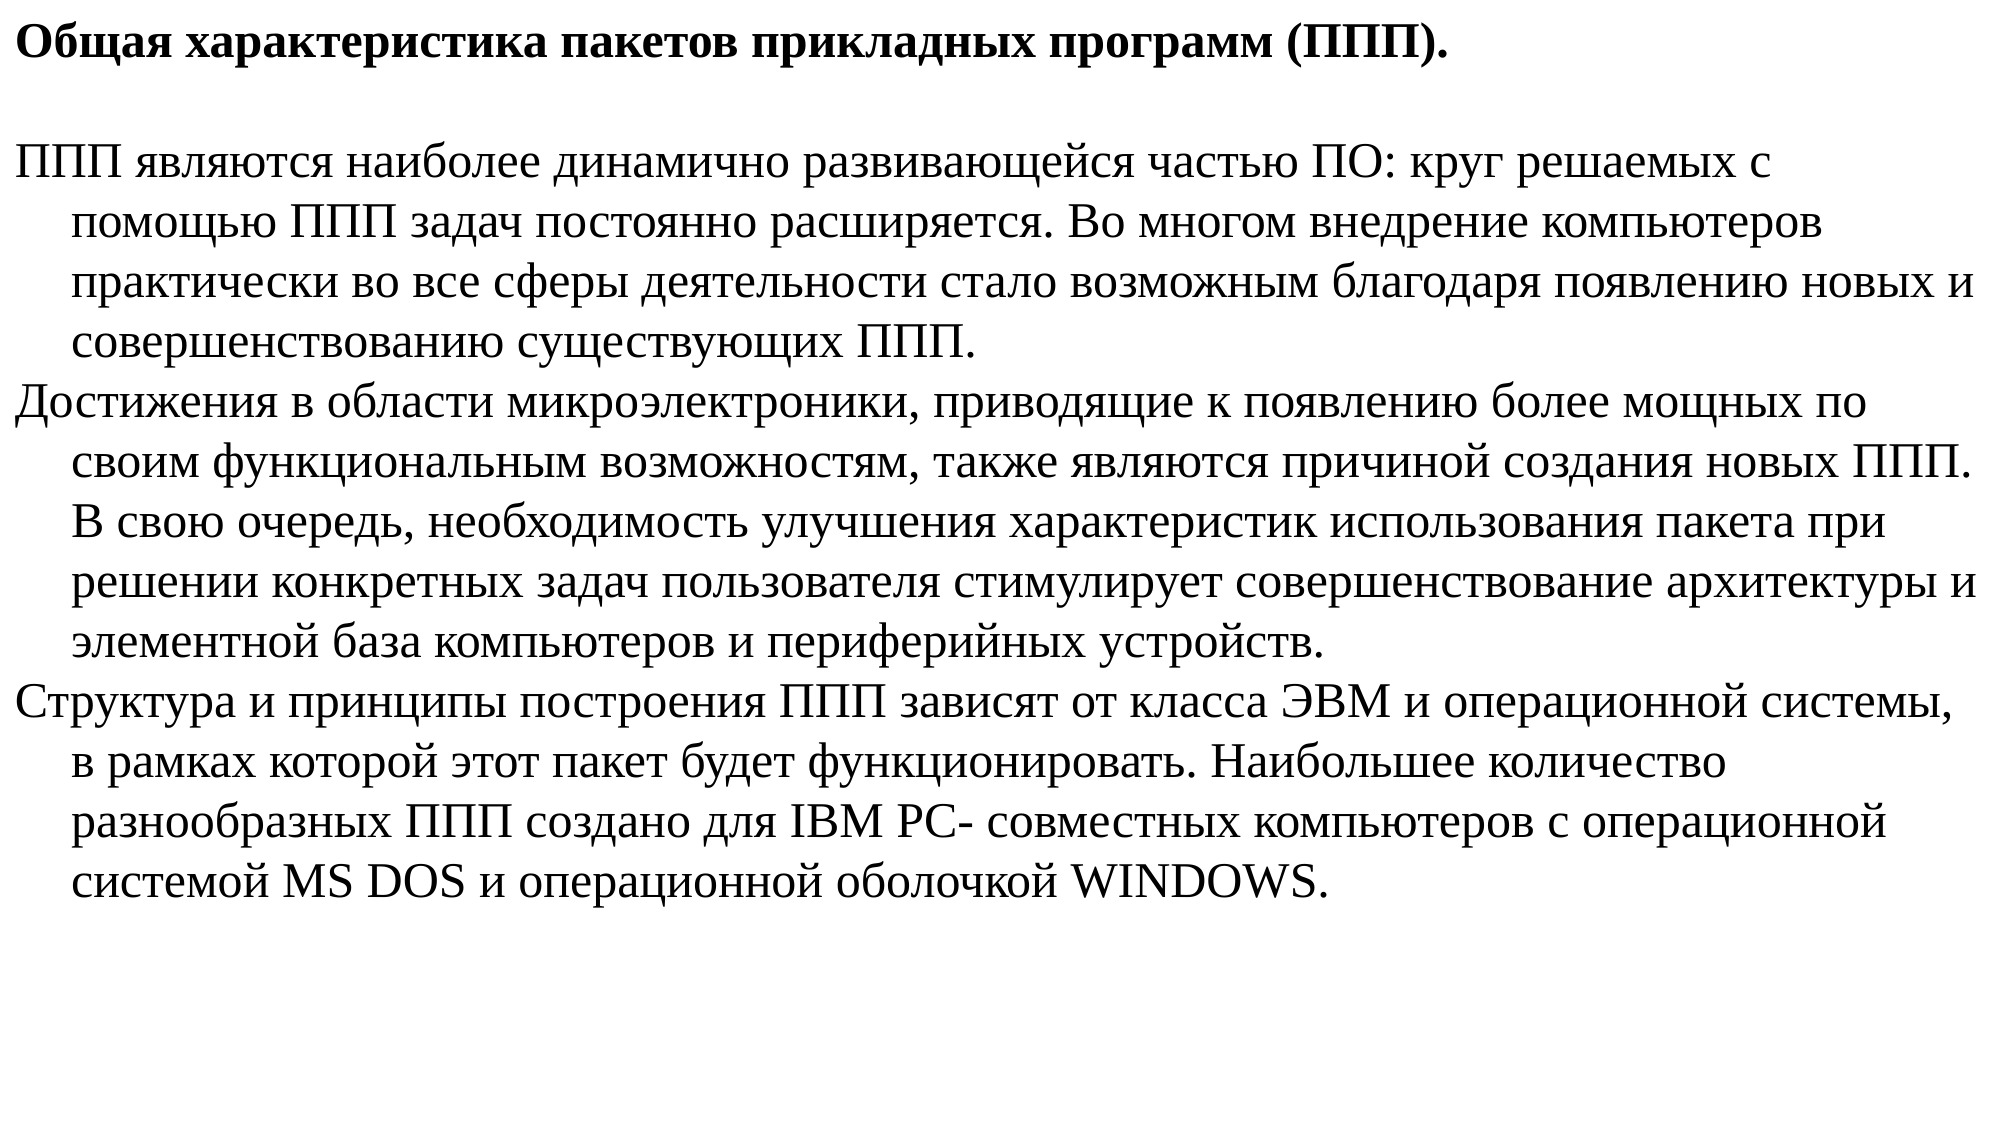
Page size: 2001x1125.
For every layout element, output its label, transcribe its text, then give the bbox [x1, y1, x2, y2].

text_box Общая характеристика пакетов прикладных программ (ППП). ППП являются наиболее динамично развивающейся частью ПО: круг решаемых с помощью ППП задач постоянно расширяется. Во многом внедрение компьютеров практически во все сферы деятельности стало возможным благодаря появлению новых и совершенствованию существующих ППП. Достижения в области микроэлектроники, приводящие к появлению более мощных по своим функциональным возможностям, также являются причиной создания новых ППП. В свою очередь, необходимость улучшения характеристик использования пакета при решении конкретных задач пользователя стимулирует совершенствование архитектуры и элементной база компьютеров и периферийных устройств. Структура и принципы построения ППП зависят от класса ЭВМ и операционной системы, в рамках которой этот пакет будет функционировать. Наибольшее количество разнообразных ППП создано для IBM PC- совместных компьютеров с операционной системой MS DOS и операционной оболочкой WINDOWS. [0, 0, 2000, 915]
